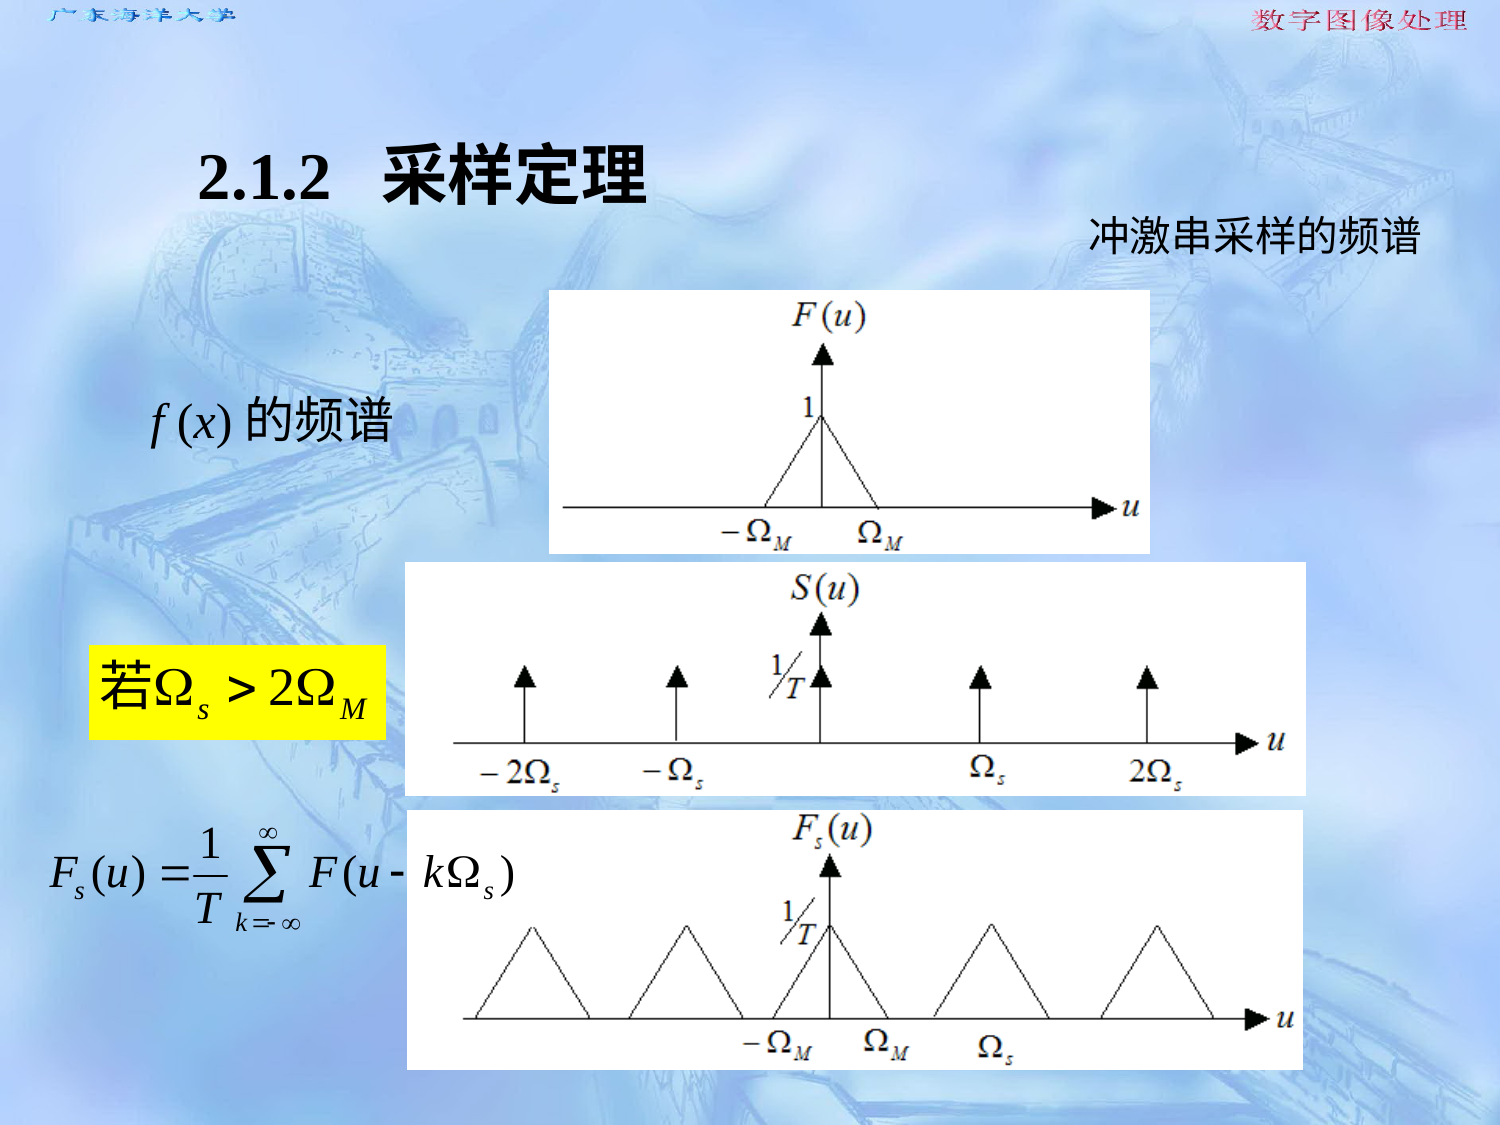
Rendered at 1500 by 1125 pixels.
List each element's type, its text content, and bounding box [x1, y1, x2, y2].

text_box f (x)的频谱 [135, 380, 467, 456]
text_box 2.1.2 采样定理 [183, 125, 703, 221]
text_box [88, 644, 387, 740]
picture [0, 0, 1500, 1125]
text_box 冲激串采样的频谱 [1059, 202, 1460, 268]
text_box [40, 810, 522, 942]
